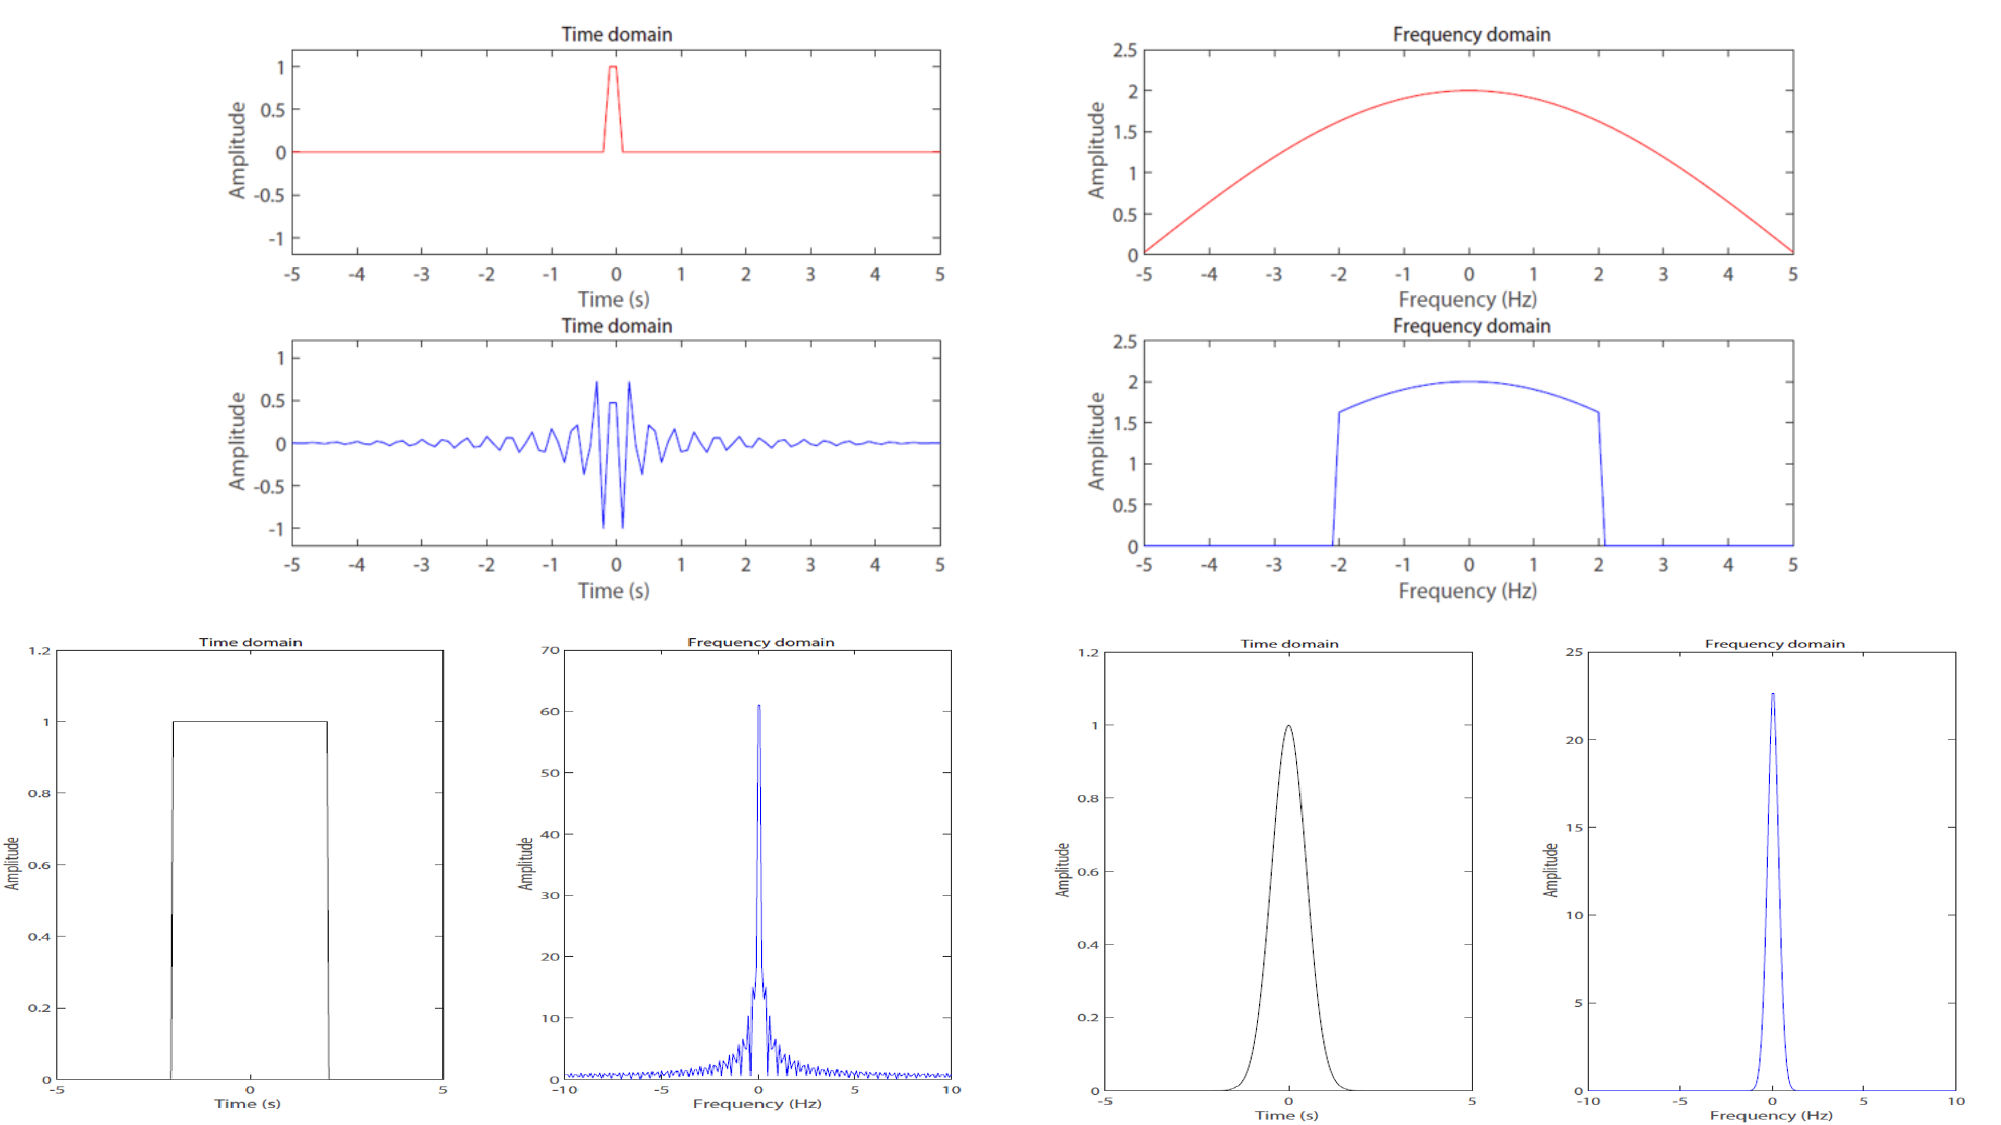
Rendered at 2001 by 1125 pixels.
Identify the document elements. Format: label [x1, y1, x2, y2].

picture [1047, 634, 2000, 1125]
picture [209, 15, 1851, 605]
picture [0, 634, 985, 1114]
